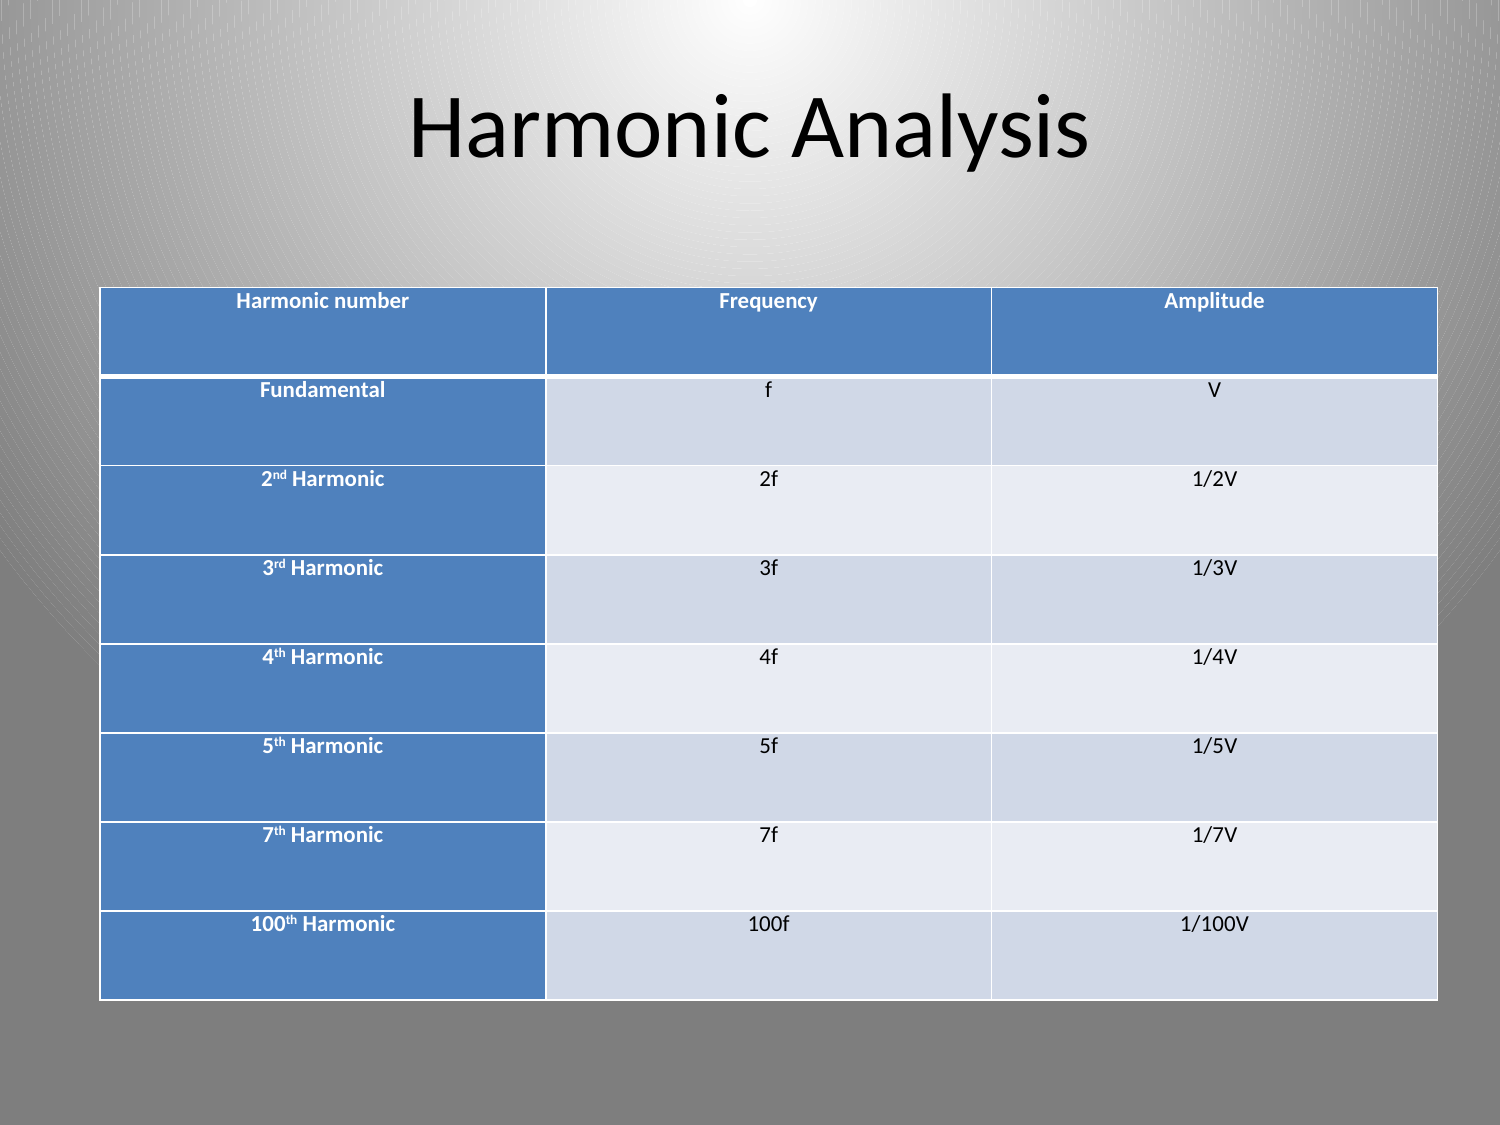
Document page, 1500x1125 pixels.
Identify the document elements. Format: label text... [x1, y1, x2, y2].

table_cell Fundamental [101, 379, 545, 465]
table_header Amplitude [992, 288, 1437, 374]
table_cell V [992, 379, 1437, 465]
table_cell 2f [547, 466, 991, 554]
title Harmonic Analysis [112, 0, 1388, 242]
table_cell 7f [547, 823, 991, 910]
table_cell 5f [547, 734, 991, 821]
table_cell 2nd Harmonic [101, 466, 545, 554]
table_cell 100th Harmonic [101, 912, 545, 999]
table_cell 1/3V [992, 556, 1437, 643]
table_cell 1/7V [992, 823, 1437, 910]
table_cell 1/5V [992, 734, 1437, 821]
table_cell 1/2V [992, 466, 1437, 554]
table_cell 1/4V [992, 645, 1437, 732]
table_cell 7th Harmonic [101, 823, 545, 910]
table_header Frequency [547, 288, 991, 374]
table_cell 3f [547, 556, 991, 643]
table_cell f [547, 379, 991, 465]
table_cell 3rd Harmonic [101, 556, 545, 643]
table_cell 4f [547, 645, 991, 732]
table_cell 4th Harmonic [101, 645, 545, 732]
table_header Harmonic number [101, 288, 545, 374]
table_cell 100f [547, 912, 991, 999]
table_cell 1/100V [992, 912, 1437, 999]
table_cell 5th Harmonic [101, 734, 545, 821]
